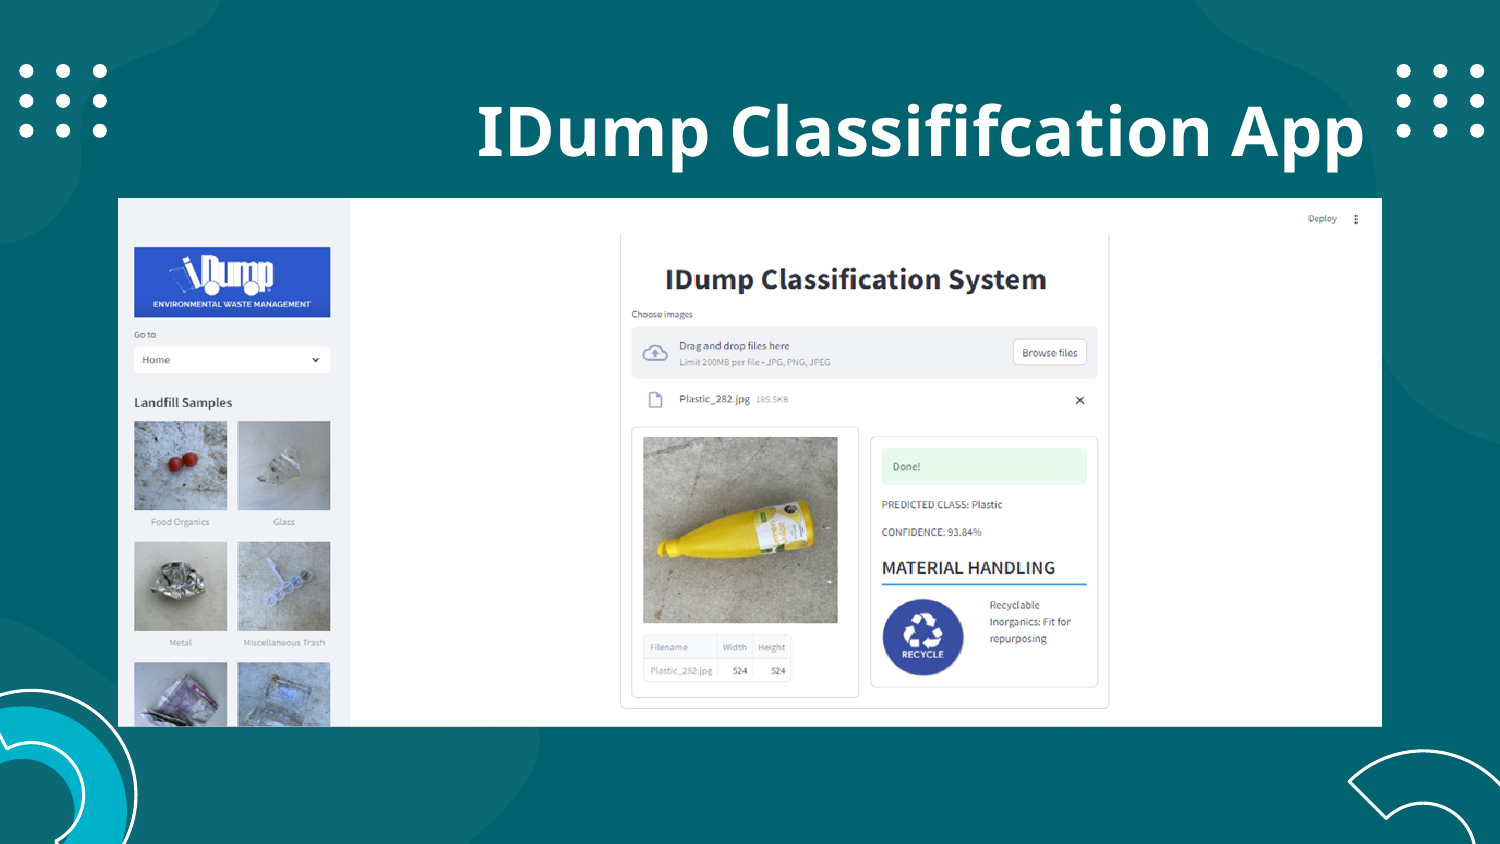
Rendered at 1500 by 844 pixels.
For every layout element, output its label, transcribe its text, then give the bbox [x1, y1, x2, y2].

picture [117, 197, 1383, 727]
title IDump Classififcation App [118, 72, 1382, 167]
